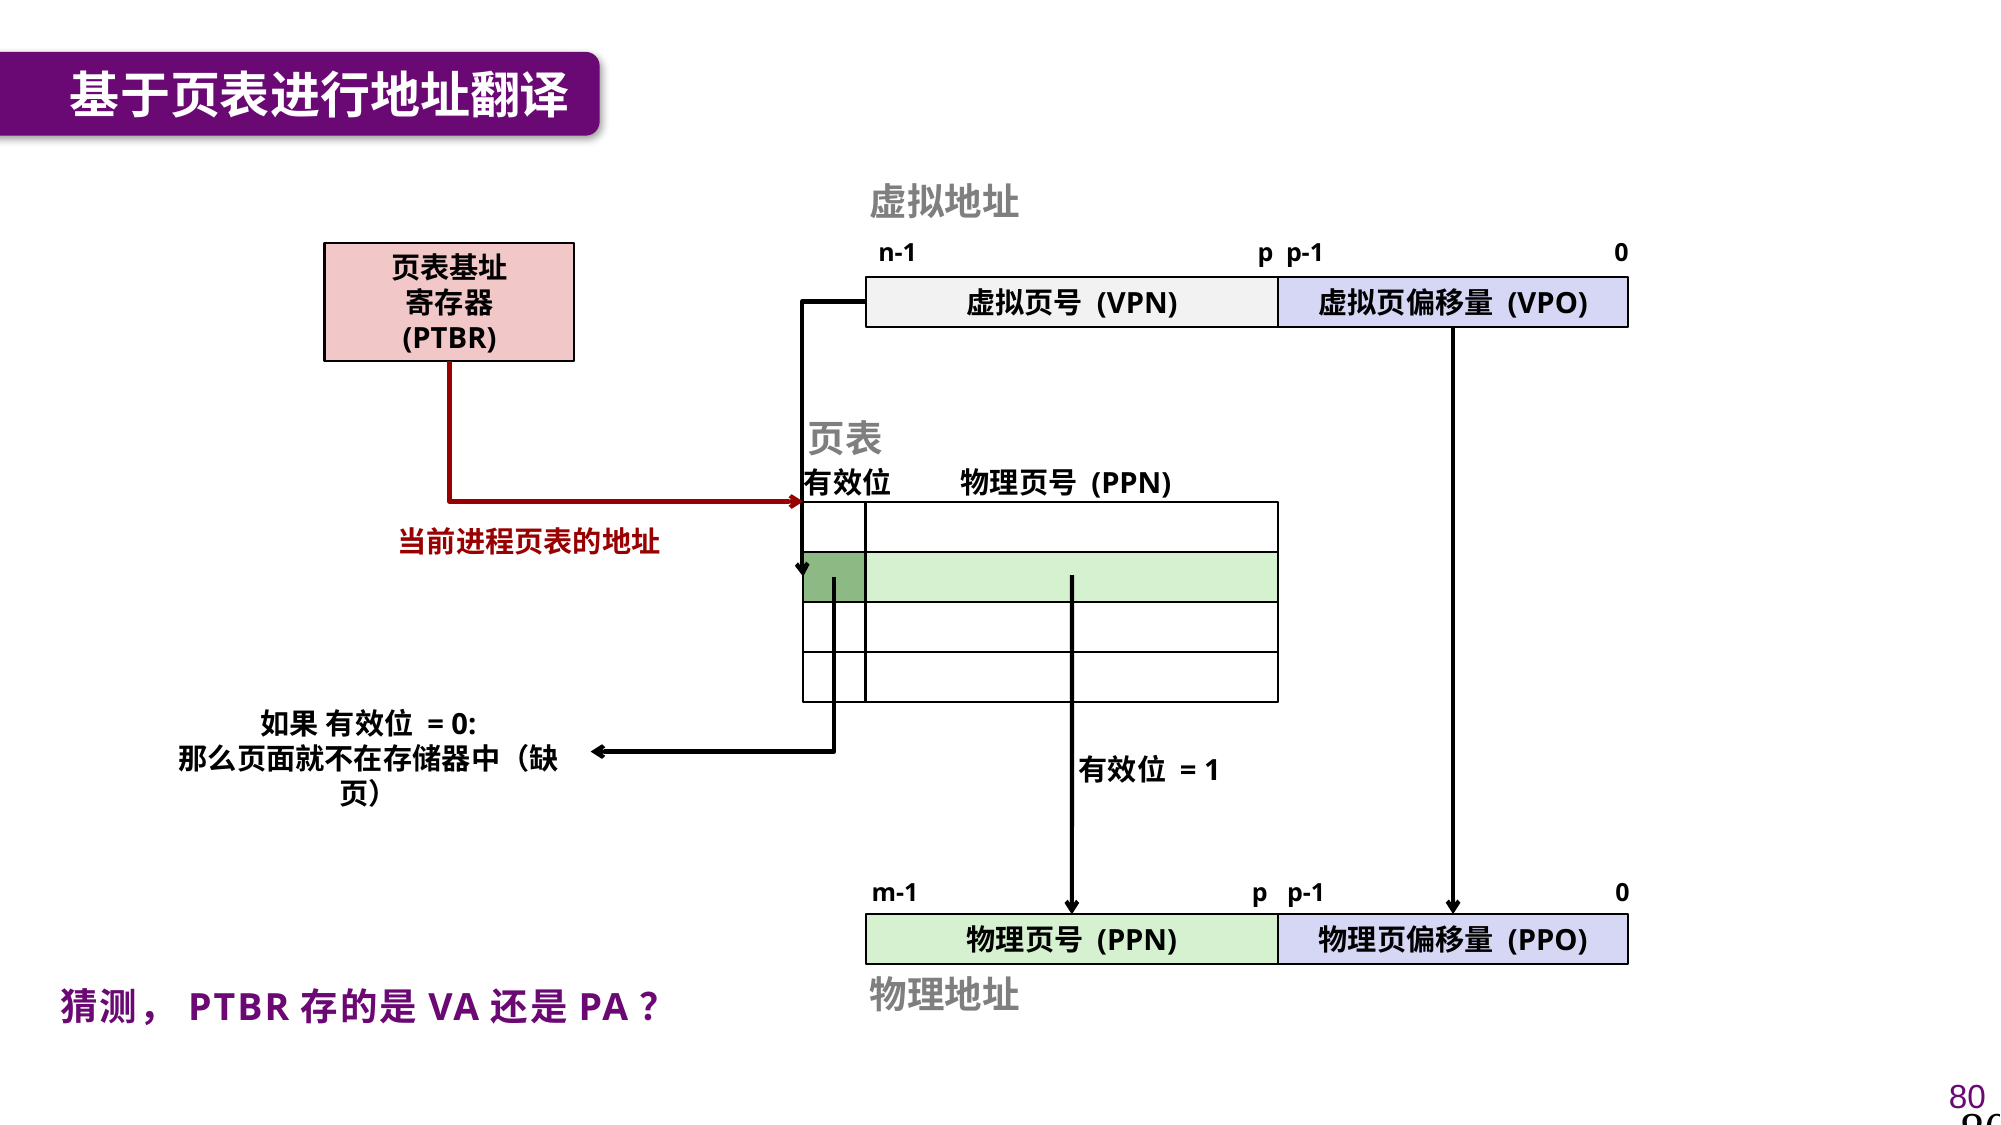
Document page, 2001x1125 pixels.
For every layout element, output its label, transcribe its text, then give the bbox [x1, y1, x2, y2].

text_box 基于页表进行地址翻译 [55, 52, 591, 135]
text_box [866, 551, 1279, 601]
text_box 物理地址 [854, 964, 1035, 1024]
text_box [866, 651, 1069, 702]
text_box [591, 53, 600, 135]
text_box p-1 [1283, 868, 1340, 914]
text_box [836, 651, 866, 702]
text_box [804, 601, 832, 651]
text_box 80 [1917, 1065, 2000, 1125]
text_box [869, 501, 1279, 551]
text_box 物理页号 (PPN) [945, 457, 1187, 507]
text_box 页表 [869, 407, 1006, 468]
text_box [836, 601, 866, 651]
text_box p-1 [1289, 229, 1339, 275]
text_box [836, 583, 866, 601]
text_box [804, 651, 832, 702]
text_box p [1236, 868, 1283, 914]
text_box [1075, 651, 1279, 702]
text_box [866, 601, 1069, 651]
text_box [802, 301, 866, 577]
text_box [555, 254, 697, 609]
text_box [804, 585, 832, 601]
text_box 虚拟页号 (VPN) [865, 276, 1278, 327]
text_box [624, 541, 801, 787]
text_box 猜测，PTBR存的是VA还是PA？ [44, 974, 694, 1038]
text_box p [1242, 229, 1289, 275]
text_box 页表 [792, 407, 797, 468]
text_box [0, 51, 590, 136]
text_box 有效位 [789, 457, 797, 497]
text_box 页表基址 寄存器 (PTBR) [324, 242, 575, 361]
text_box m-1 [856, 868, 934, 914]
text_box n-1 [863, 229, 932, 275]
text_box 如果 有效位 = 0: 那么页面就不在存储器中（缺页） [137, 697, 600, 818]
text_box 虚拟地址 [854, 170, 1035, 231]
text_box 有效位 = 1 [1063, 752, 1236, 794]
text_box 虚拟页偏移量 (VPO) [1278, 276, 1629, 327]
text_box [1075, 601, 1279, 651]
text_box 物理页偏移量 (PPO) [1278, 914, 1629, 965]
text_box 80 [1943, 1090, 2000, 1125]
text_box 0 [1599, 229, 1644, 275]
text_box 有效位 [869, 468, 907, 507]
text_box 当前进程页表的地址 [382, 516, 550, 566]
text_box 0 [1600, 868, 1645, 914]
text_box 物理页号 (PPN) [865, 914, 1278, 965]
